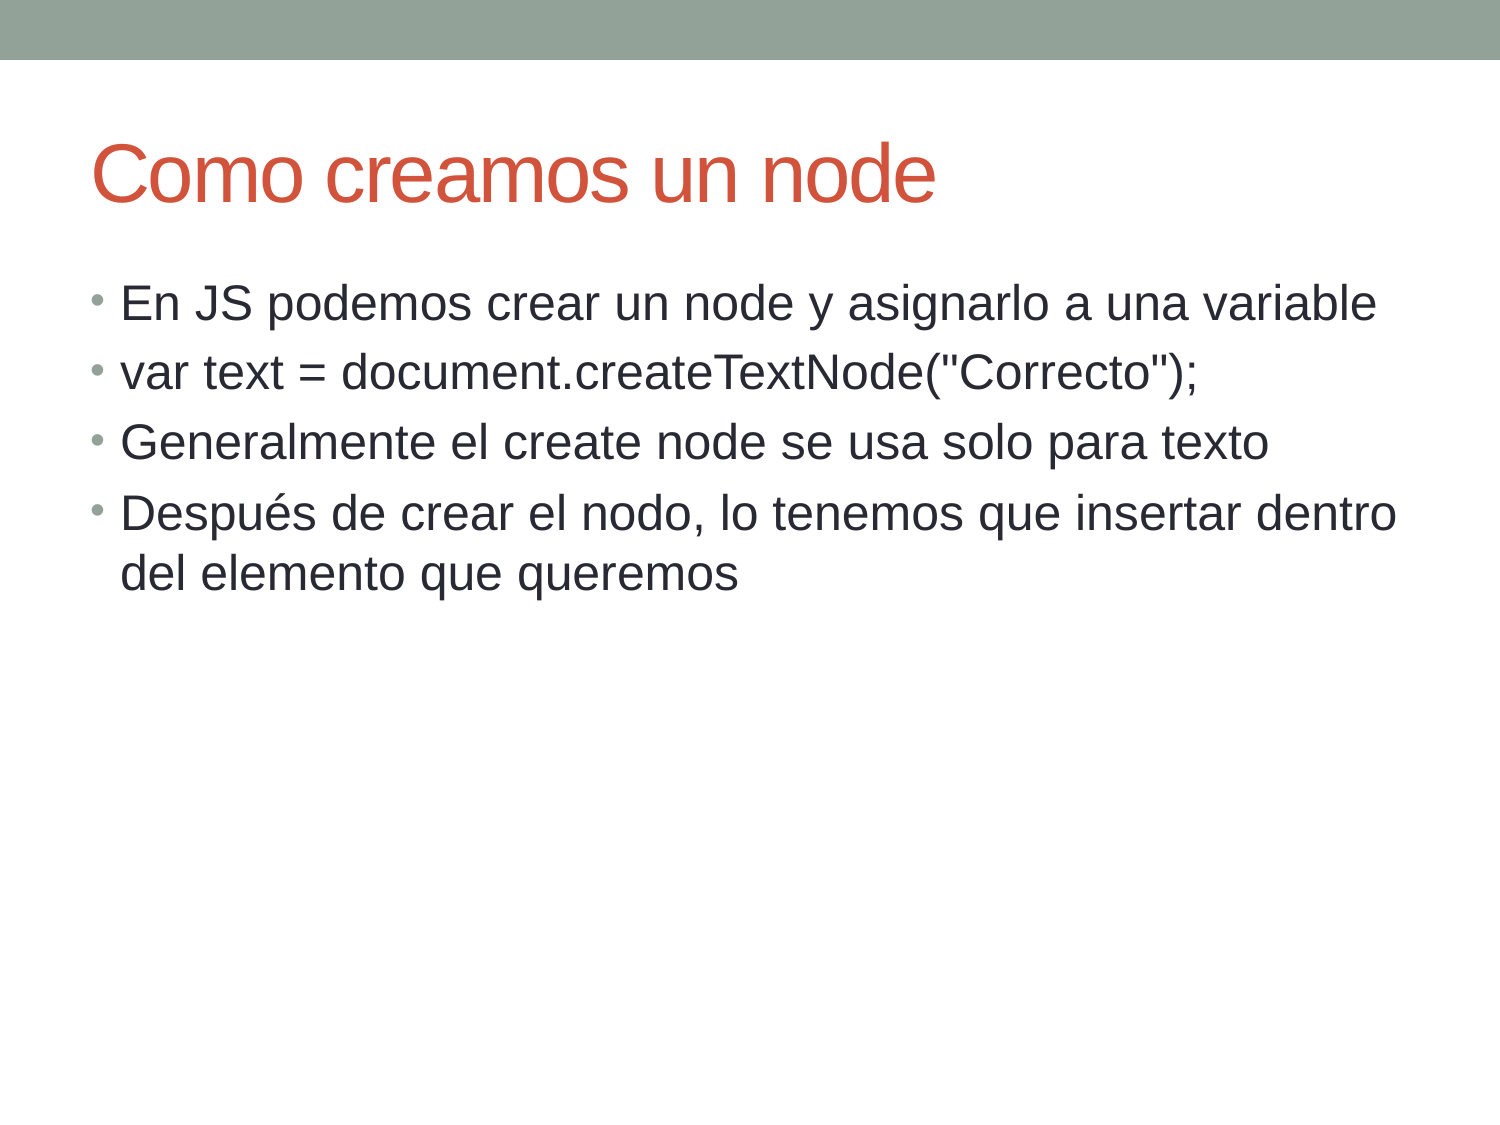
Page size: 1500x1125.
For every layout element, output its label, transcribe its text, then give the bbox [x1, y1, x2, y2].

title Como creamos un node [75, 87, 1425, 250]
list En JS podemos crear un node y asignarlo a una variable var text = document.createTextNode("Correcto"); Generalmente el create node se usa solo para texto Después de crear el nodo, lo tenemos que insertar dentro del elemento que queremos [75, 262, 1425, 1063]
